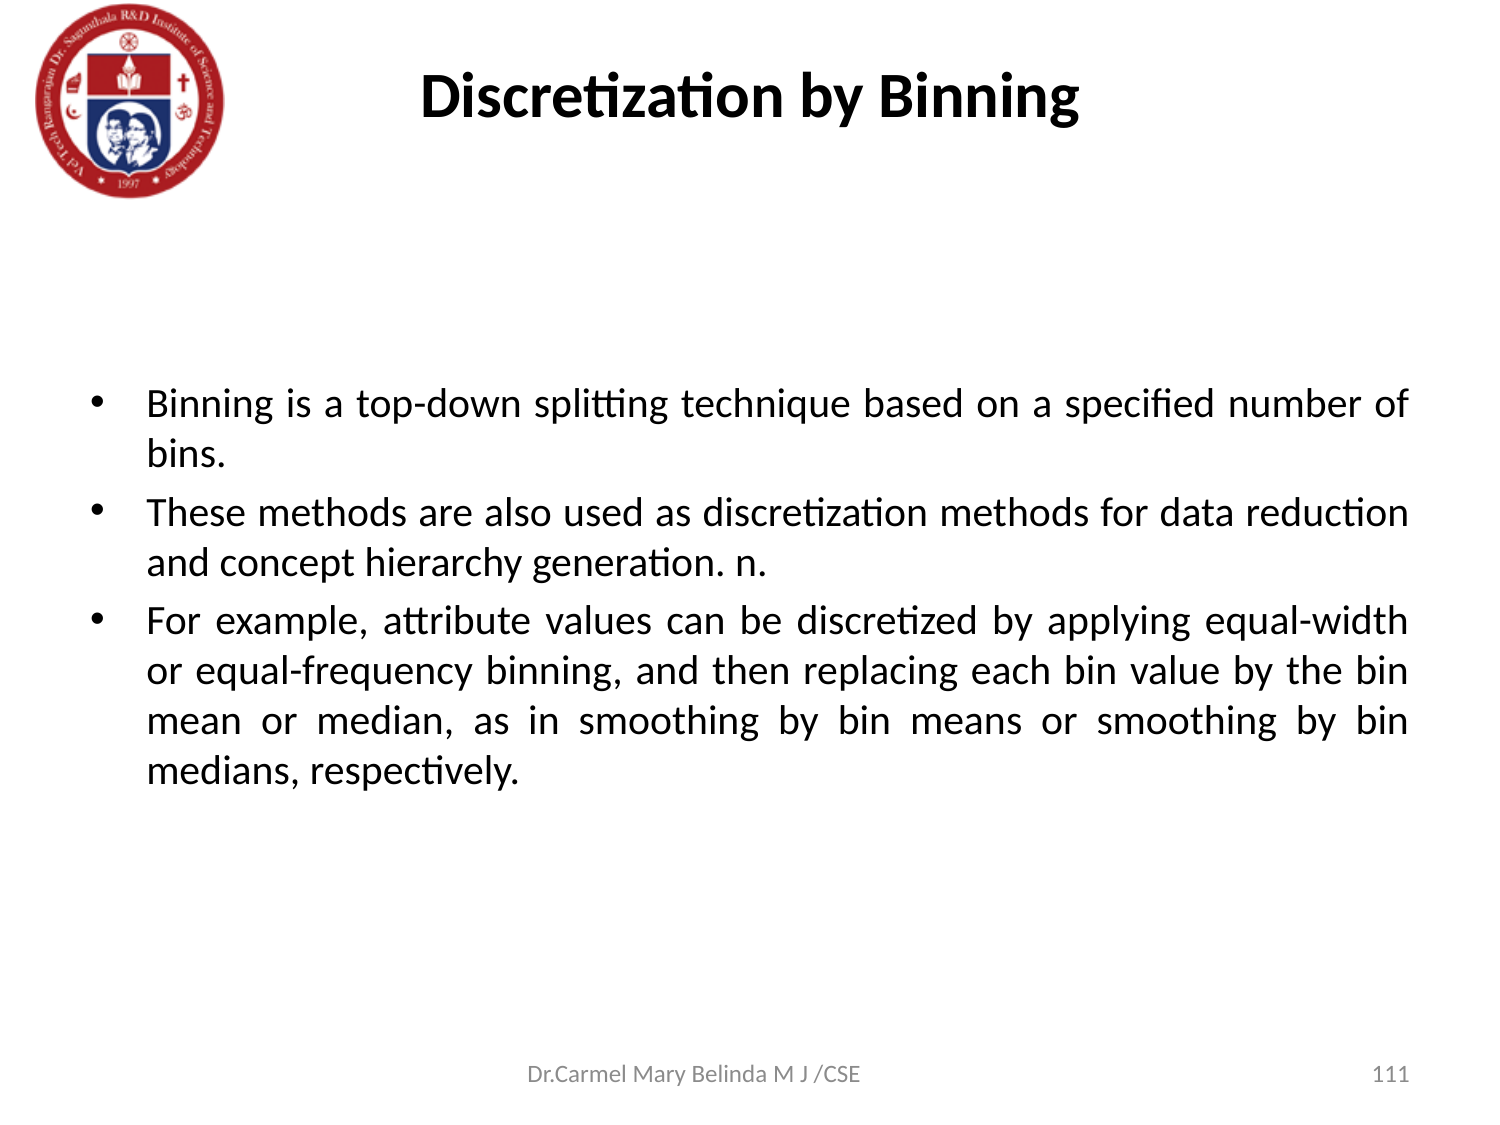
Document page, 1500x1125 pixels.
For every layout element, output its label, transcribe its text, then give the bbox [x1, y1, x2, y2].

picture [34, 3, 226, 201]
footer Dr.Carmel Mary Belinda M J /CSE [512, 1042, 988, 1103]
title Discretization by Binning [75, 45, 1425, 233]
slide_number 111 [1074, 1042, 1425, 1103]
list Binning is a top-down splitting technique based on a specified number of bins. These methods are also used as discretization methods for data reduction and concept hierarchy generation. n. For example, attribute values can be discretized by applying equal-width or equal-frequency binning, and then replacing each bin value by the bin mean or median, as in smoothing by bin means or smoothing by bin medians, respectively. [75, 262, 1425, 1005]
